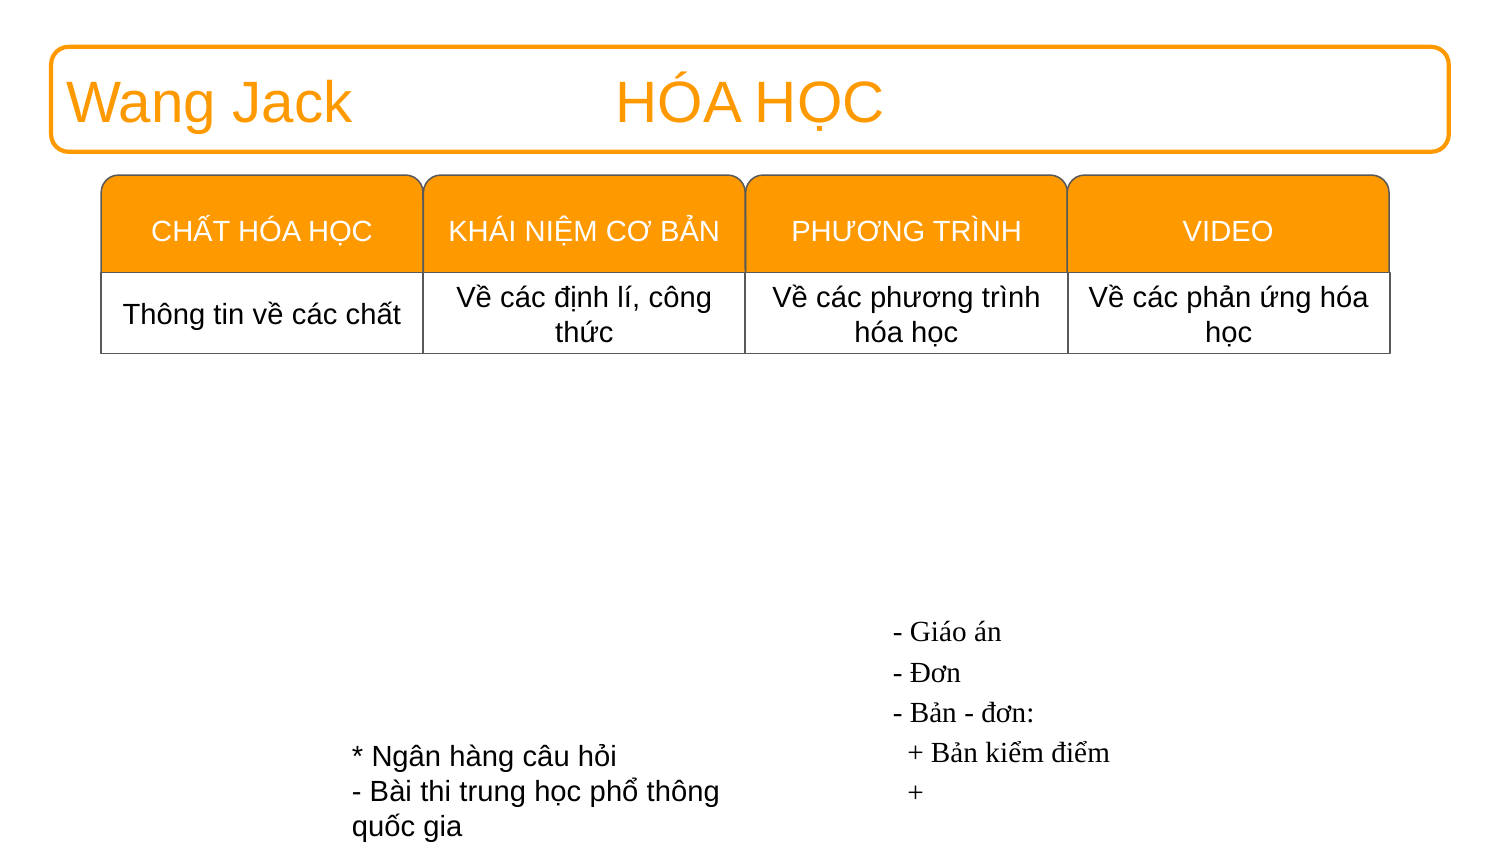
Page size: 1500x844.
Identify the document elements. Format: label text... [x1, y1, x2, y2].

text_box Thông tin về các chất [101, 272, 424, 354]
text_box KHÁI NIỆM CƠ BẢN [423, 175, 746, 272]
text_box PHƯƠNG TRÌNH [745, 175, 1067, 272]
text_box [50, 46, 1450, 153]
text_box Về các phản ứng hóa học [1067, 272, 1390, 354]
text_box - Giáo án - Đơn - Bản - đơn: + Bản kiểm điểm + [863, 592, 1402, 844]
text_box CHẤT HÓA HỌC [101, 175, 423, 272]
text_box VIDEO [1067, 175, 1390, 272]
text_box Về các định lí, công thức [424, 272, 745, 354]
text_box Về các phương trình hóa học [745, 272, 1067, 354]
text_box * Ngân hàng câu hỏi - Bài thi trung học phổ thông quốc gia [336, 722, 767, 844]
